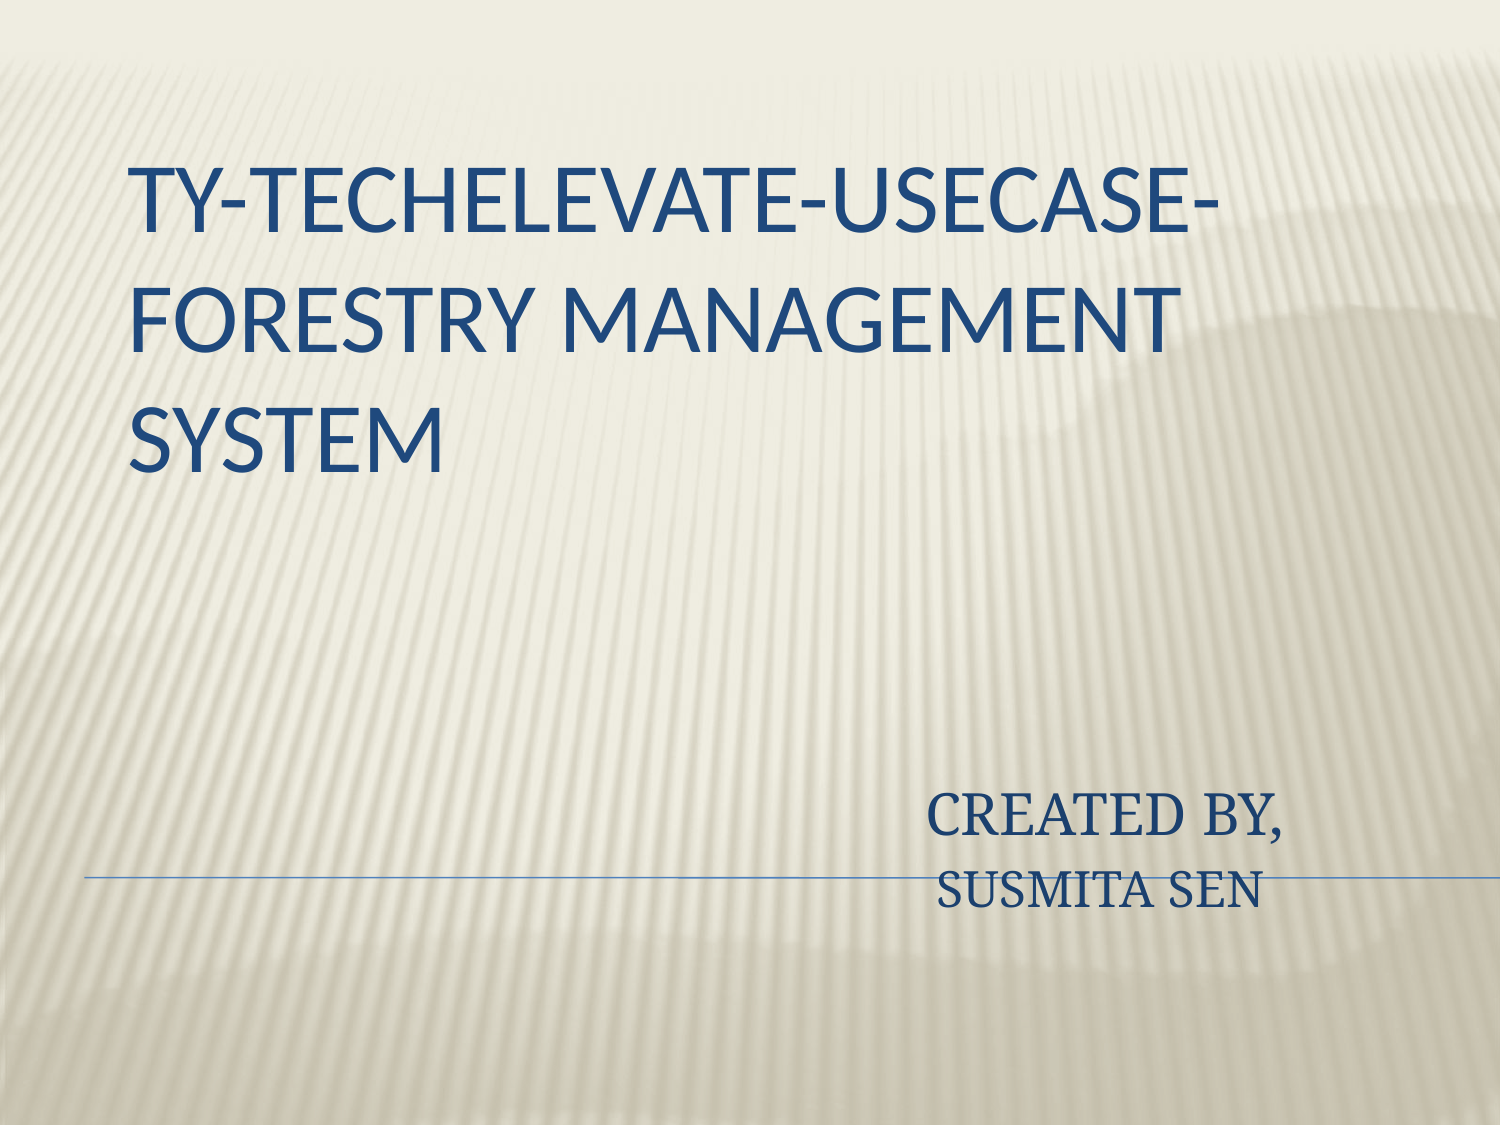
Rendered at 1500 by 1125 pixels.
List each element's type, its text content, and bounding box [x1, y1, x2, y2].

title TY-TechElevate-UseCase-Forestry Management System [112, 125, 1388, 525]
subtitle CREATED BY, SUSMITA SEN [637, 750, 1425, 925]
